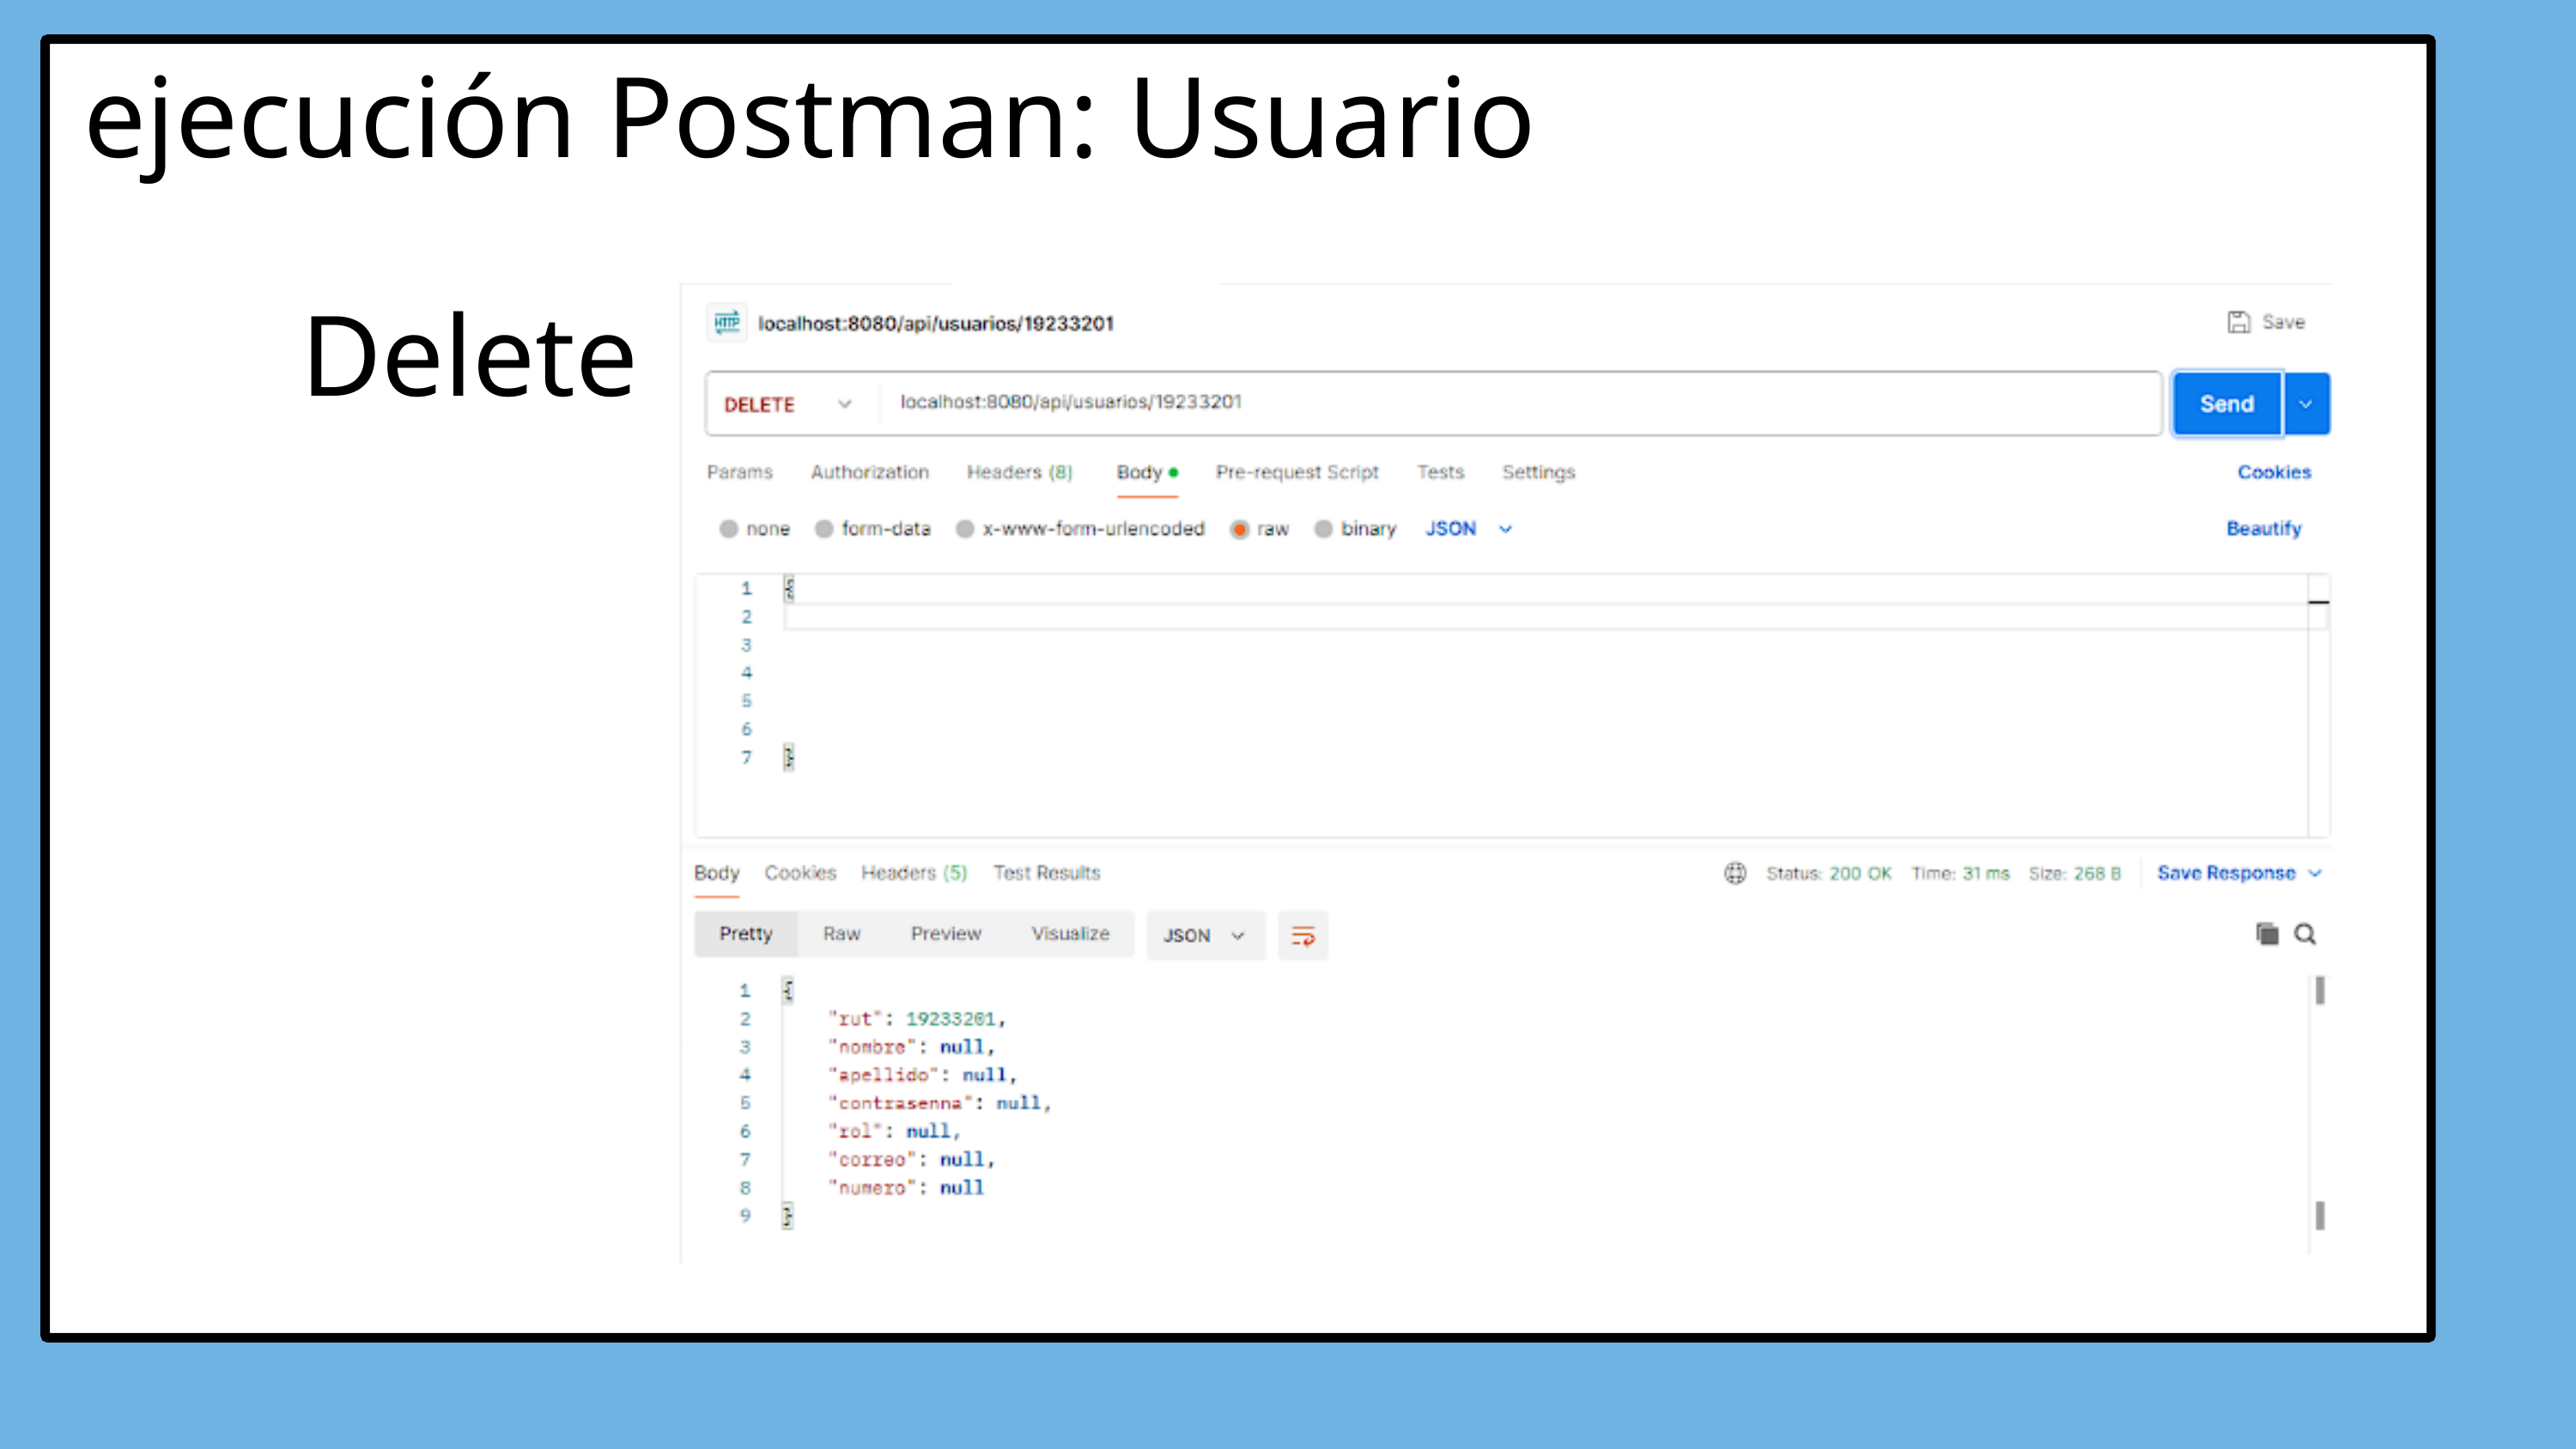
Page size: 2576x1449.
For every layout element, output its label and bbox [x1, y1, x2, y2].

text_box [45, 39, 2432, 1338]
